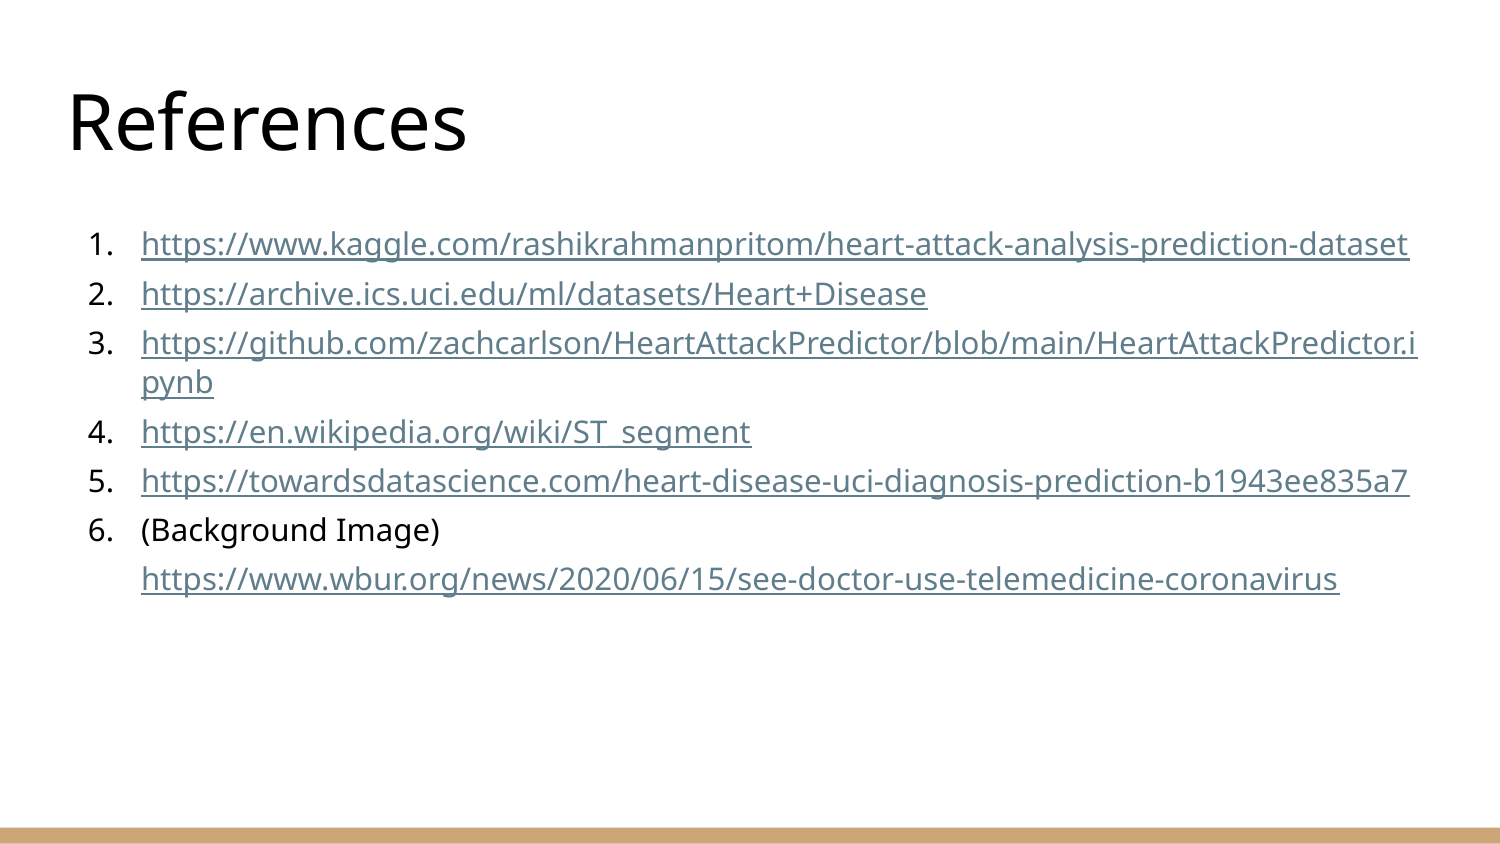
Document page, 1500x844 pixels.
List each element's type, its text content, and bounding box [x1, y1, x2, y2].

title References [51, 51, 1449, 189]
list https://www.kaggle.com/rashikrahmanpritom/heart-attack-analysis-prediction-dataset https://archive.ics.uci.edu/ml/datasets/Heart+Disease https://github.com/zachcarlson/HeartAttackPredictor/blob/main/HeartAttackPredictor.ipynb https://en.wikipedia.org/wiki/ST_segment https://towardsdatascience.com/heart-disease-uci-diagnosis-prediction-b1943ee835a7 (Background Image) https://www.wbur.org/news/2020/06/15/see-doctor-use-telemedicine-coronavirus [51, 200, 1449, 641]
